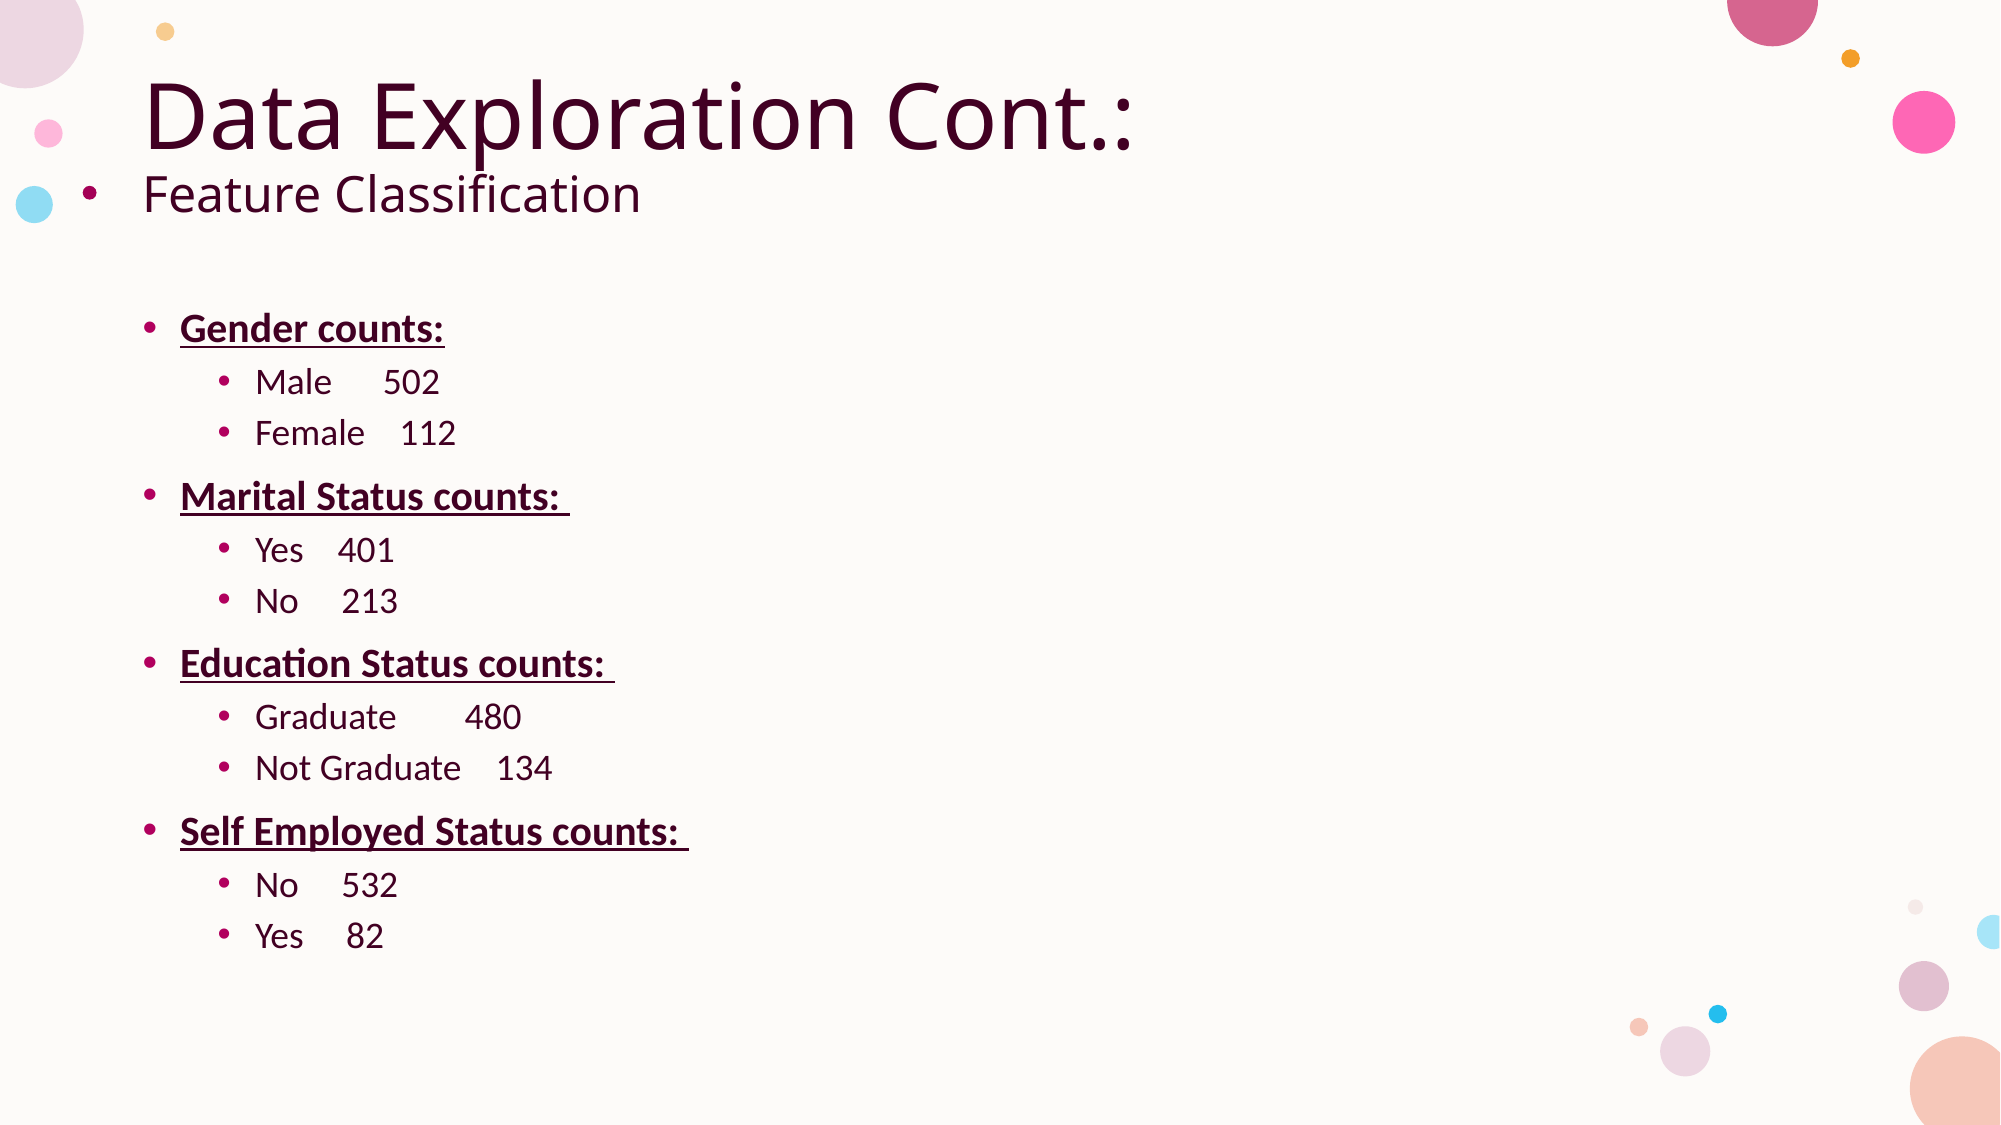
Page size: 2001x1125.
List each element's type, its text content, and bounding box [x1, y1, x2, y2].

title Data Exploration Cont.: Feature Classification [127, 59, 1877, 235]
list Gender counts: Male 502 Female 112 Marital Status counts: Yes 401 No 213 Education Status counts: Graduate 480 Not Graduate 134 Self Employed Status counts: No 532 Yes 82 [127, 299, 1877, 1014]
